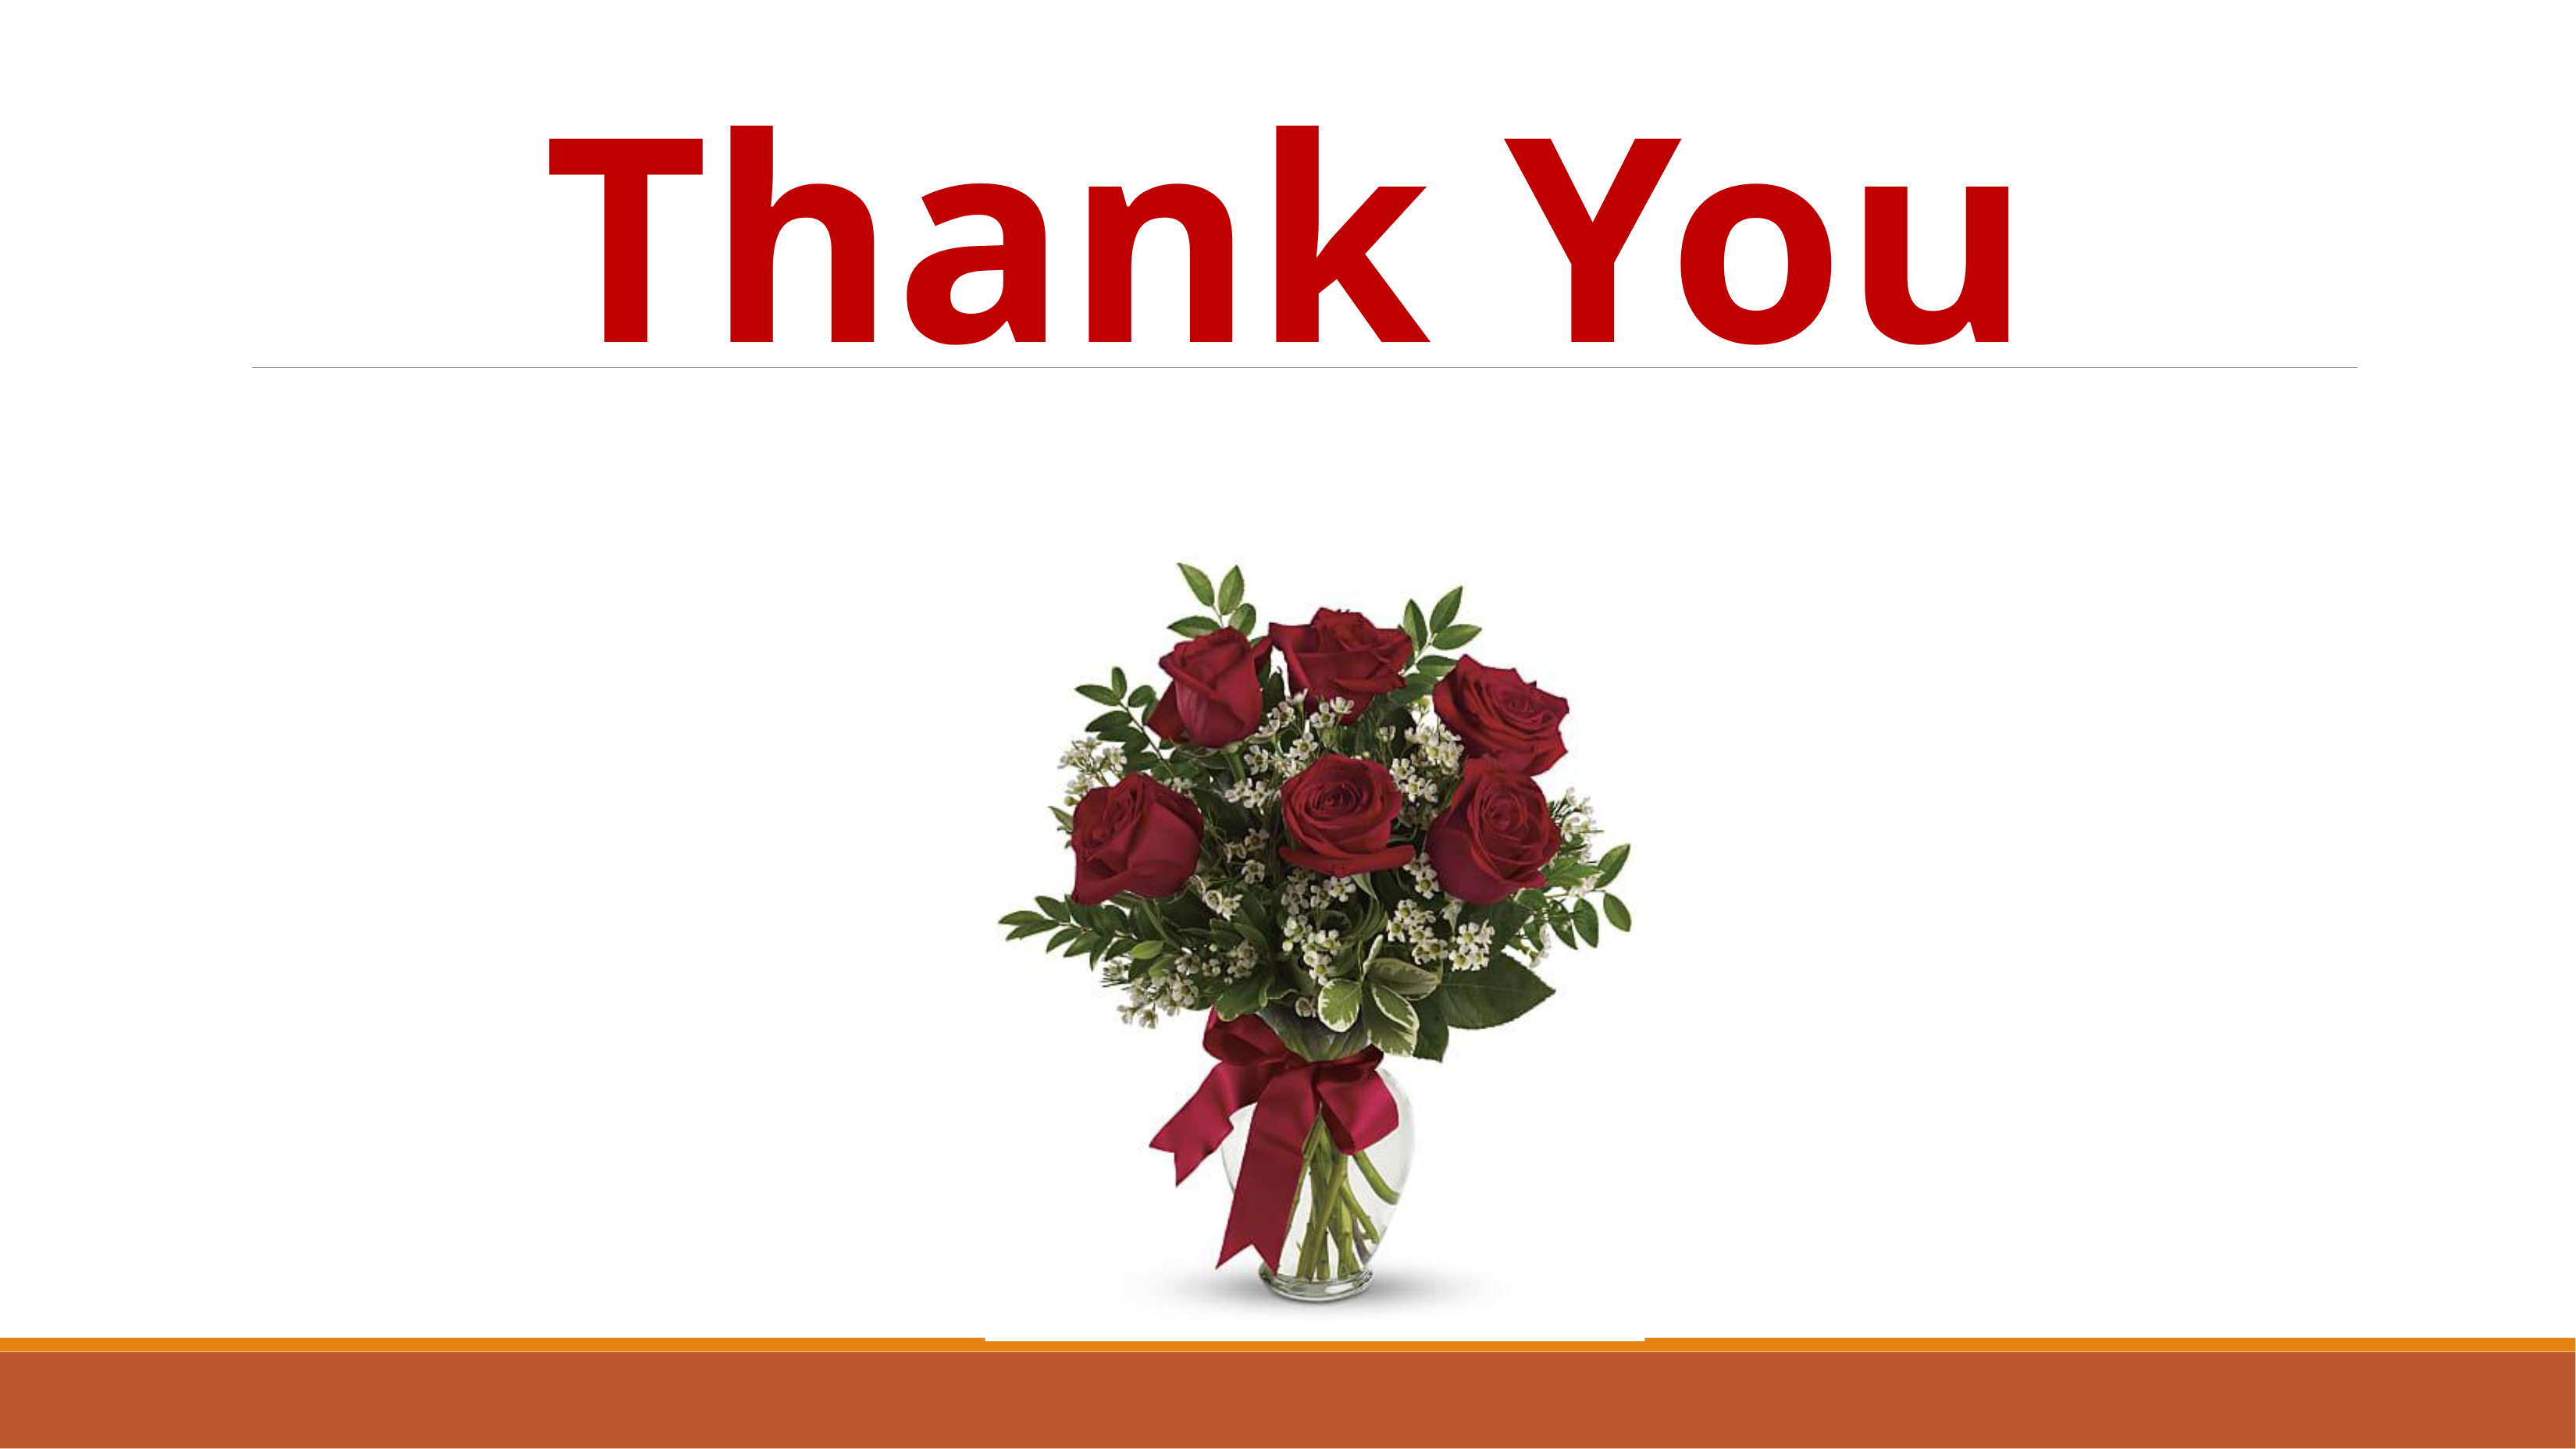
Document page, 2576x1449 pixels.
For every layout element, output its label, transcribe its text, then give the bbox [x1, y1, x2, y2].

text_box Thank You [85, 45, 2490, 416]
picture [985, 548, 1645, 1342]
